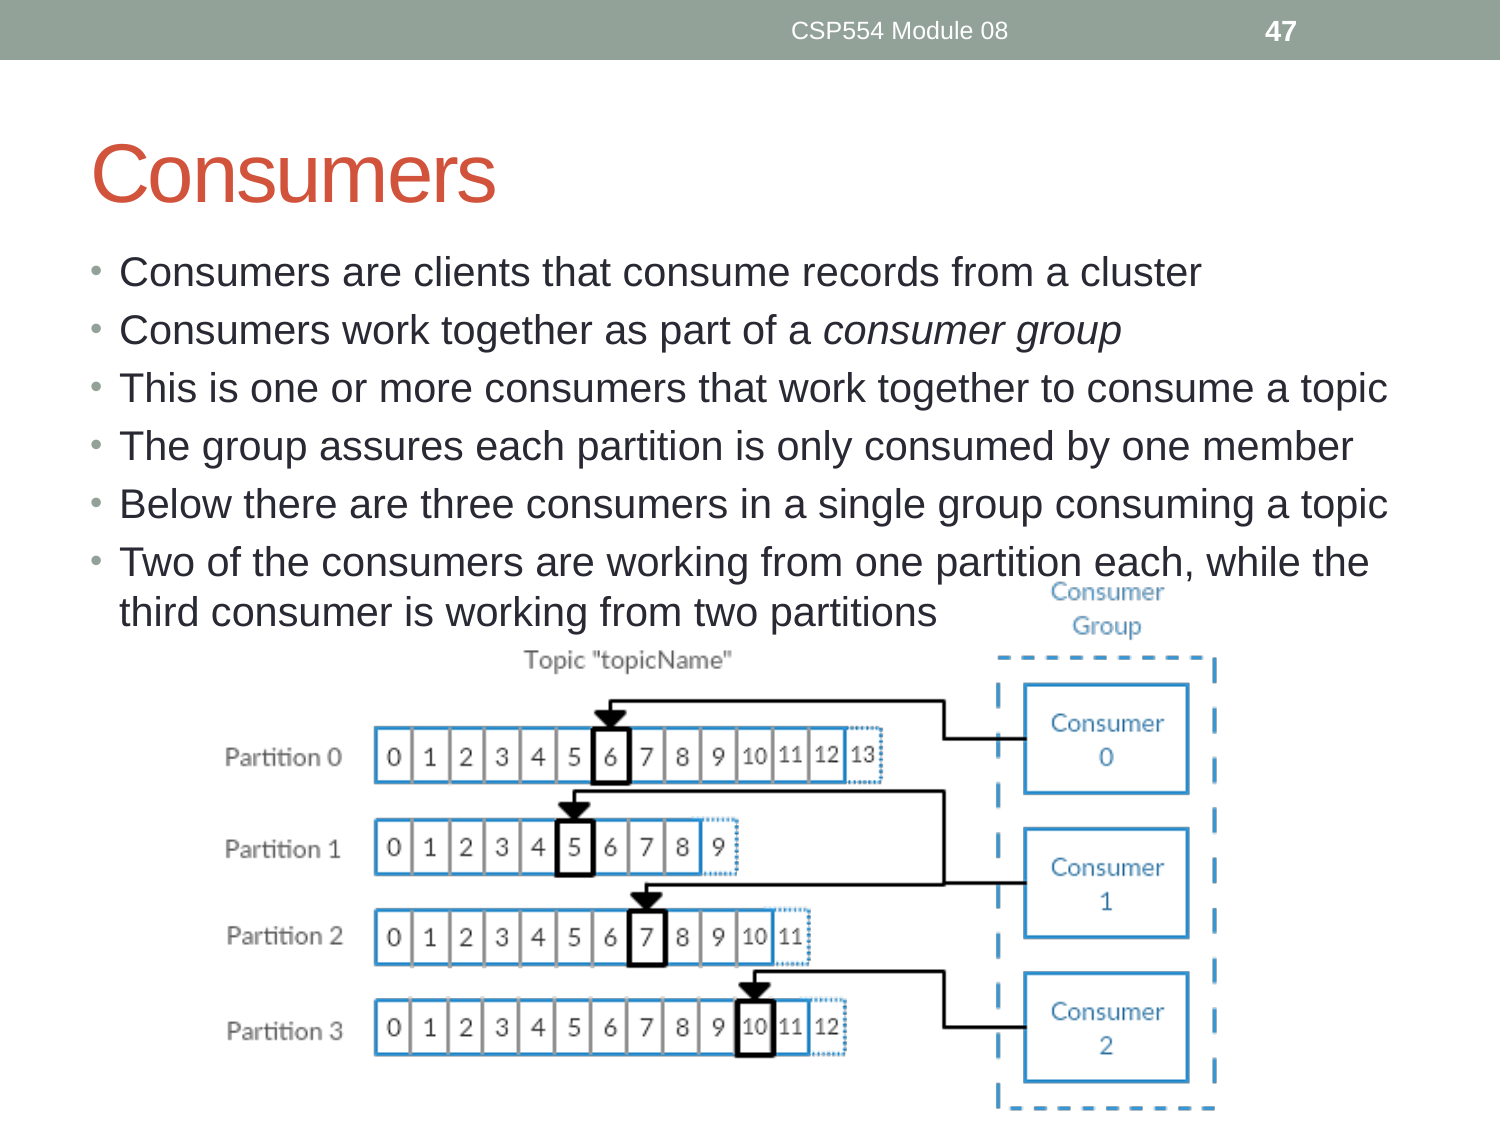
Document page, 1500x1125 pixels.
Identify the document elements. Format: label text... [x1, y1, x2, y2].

title Consumers [75, 87, 1425, 237]
list Consumers are clients that consume records from a cluster Consumers work together as part of a consumer group This is one or more consumers that work together to consume a topic The group assures each partition is only consumed by one member Below there are three consumers in a single group consuming a topic Two of the consumers are working from one partition each, while the third consumer is working from two partitions [75, 237, 1425, 688]
footer CSP554 Module 08 [562, 3, 1238, 57]
slide_number 47 [1250, 3, 1425, 57]
picture [187, 559, 1233, 1125]
